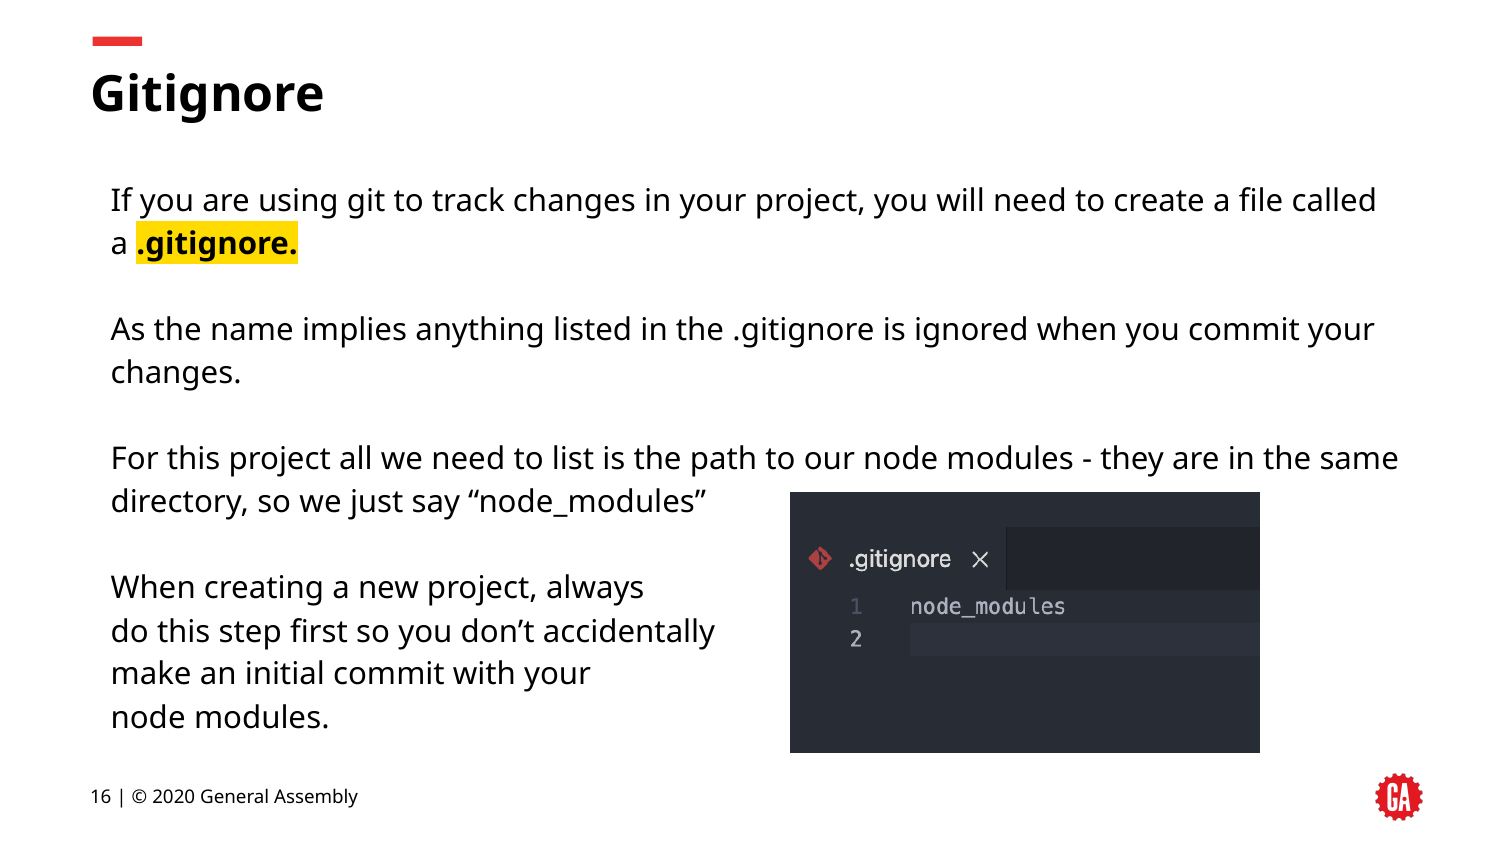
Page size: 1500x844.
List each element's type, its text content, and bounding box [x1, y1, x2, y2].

slide_number 16 | © 2020 General Assembly [75, 764, 465, 830]
picture [1373, 771, 1425, 823]
picture [789, 492, 1260, 753]
title Gitignore [75, 46, 1473, 140]
text_box If you are using git to track changes in your project, you will need to create a file called a .gitignore. As the name implies anything listed in the .gitignore is ignored when you commit your changes. For this project all we need to list is the path to our node modules - they are in the same directory, so we just say “node_modules” When creating a new project, always do this step first so you don’t accidentally make an initial commit with your node modules. [95, 159, 1452, 750]
